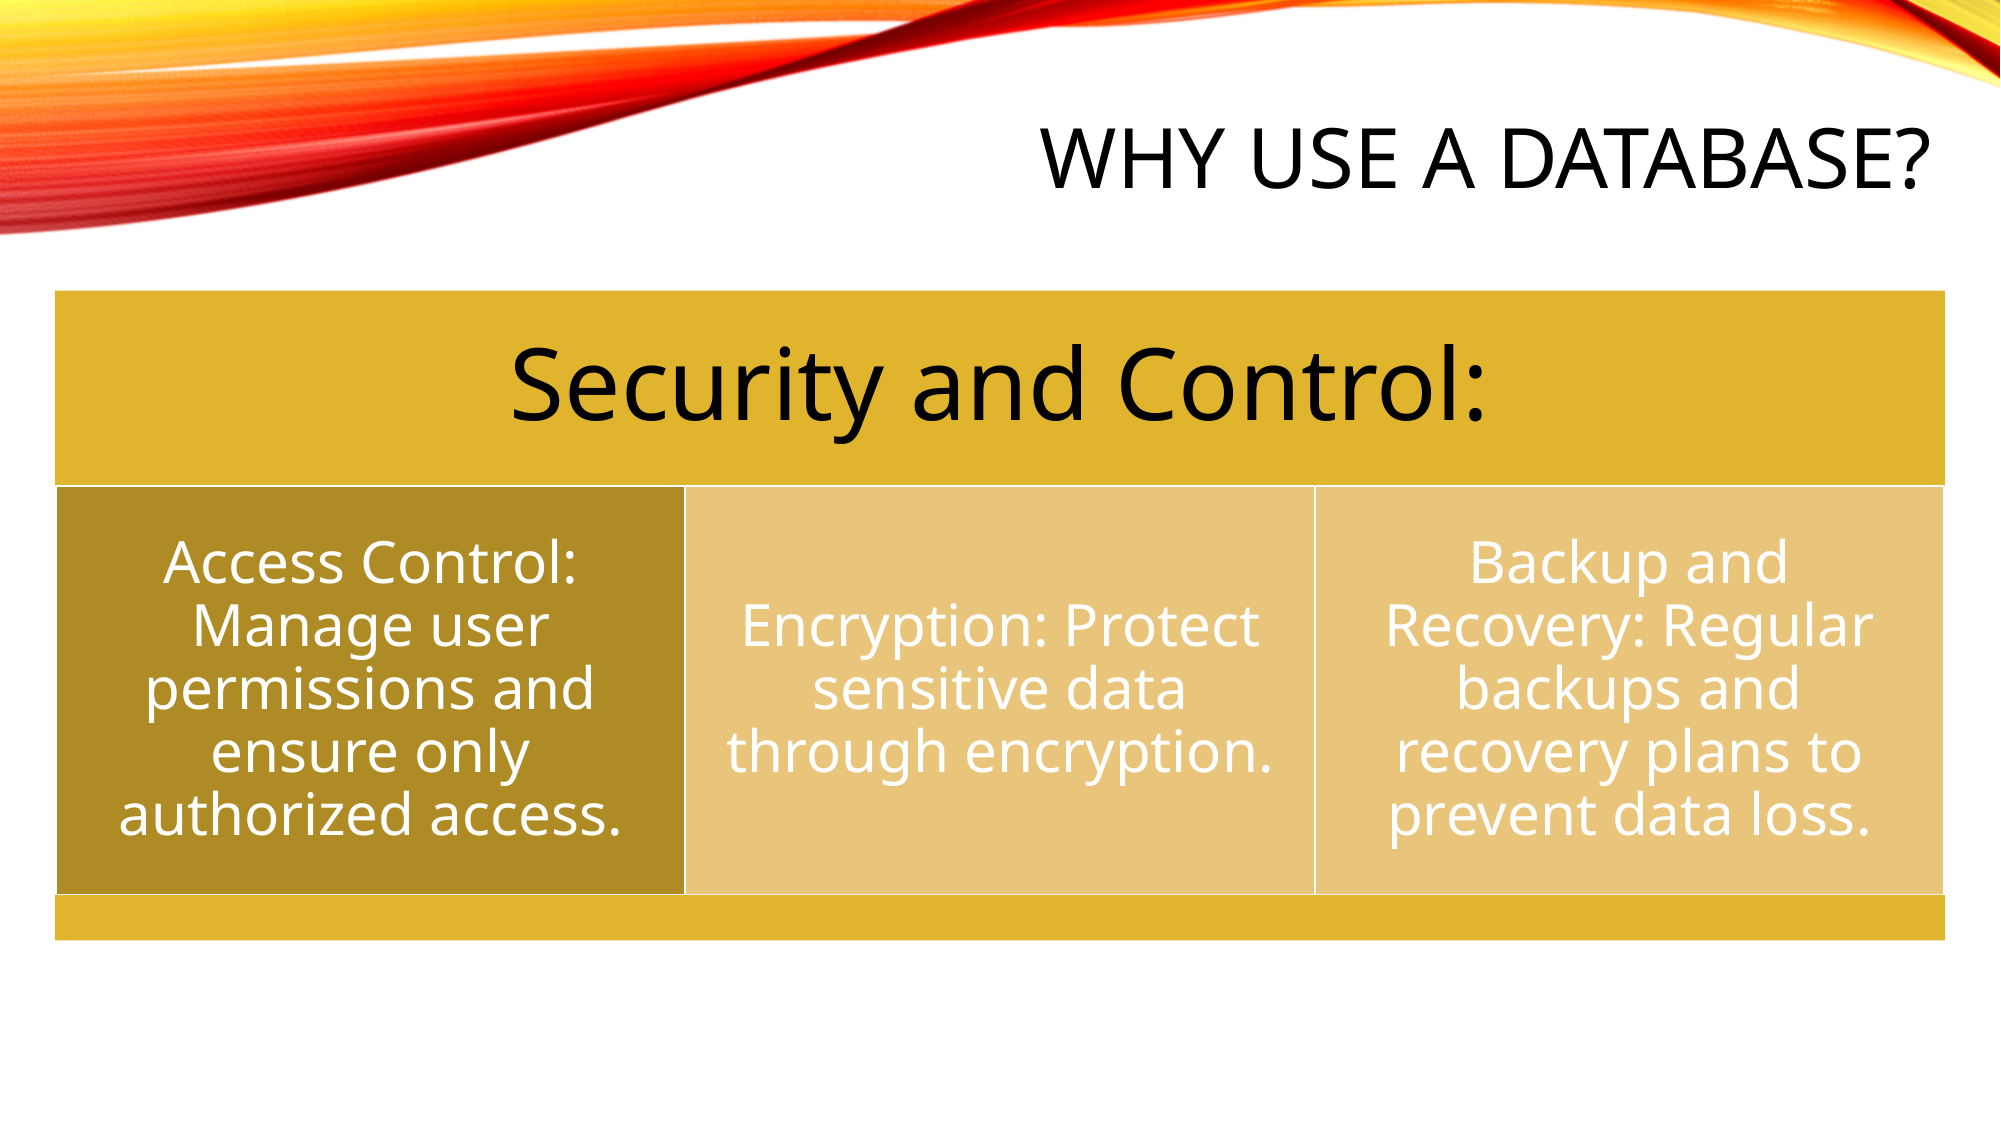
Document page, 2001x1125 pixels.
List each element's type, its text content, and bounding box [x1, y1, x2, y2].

title Why Use a Database? [147, 46, 1948, 277]
picture [0, 0, 2000, 237]
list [54, 290, 1946, 941]
